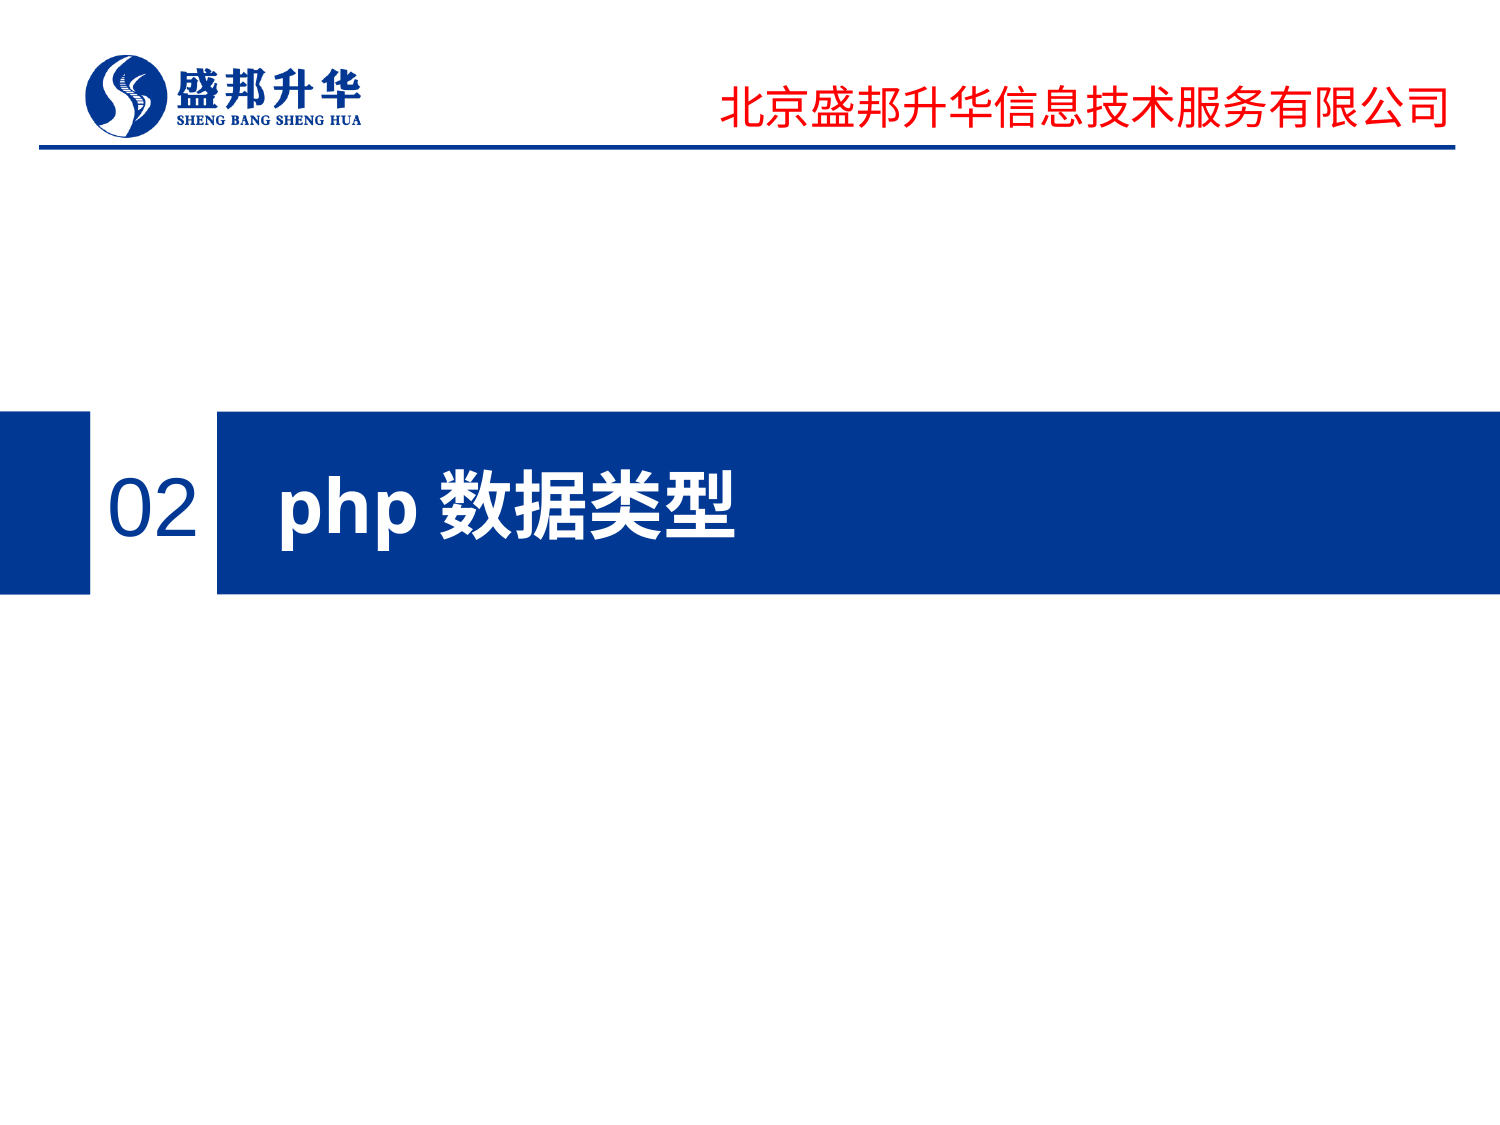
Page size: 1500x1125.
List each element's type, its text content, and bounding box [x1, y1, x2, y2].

text_box [0, 411, 90, 595]
text_box 02 [90, 411, 218, 595]
text_box 北京盛邦升华信息技术服务有限公司 [681, 81, 1467, 178]
text_box php数据类型 [218, 411, 1500, 595]
picture [75, 44, 371, 145]
